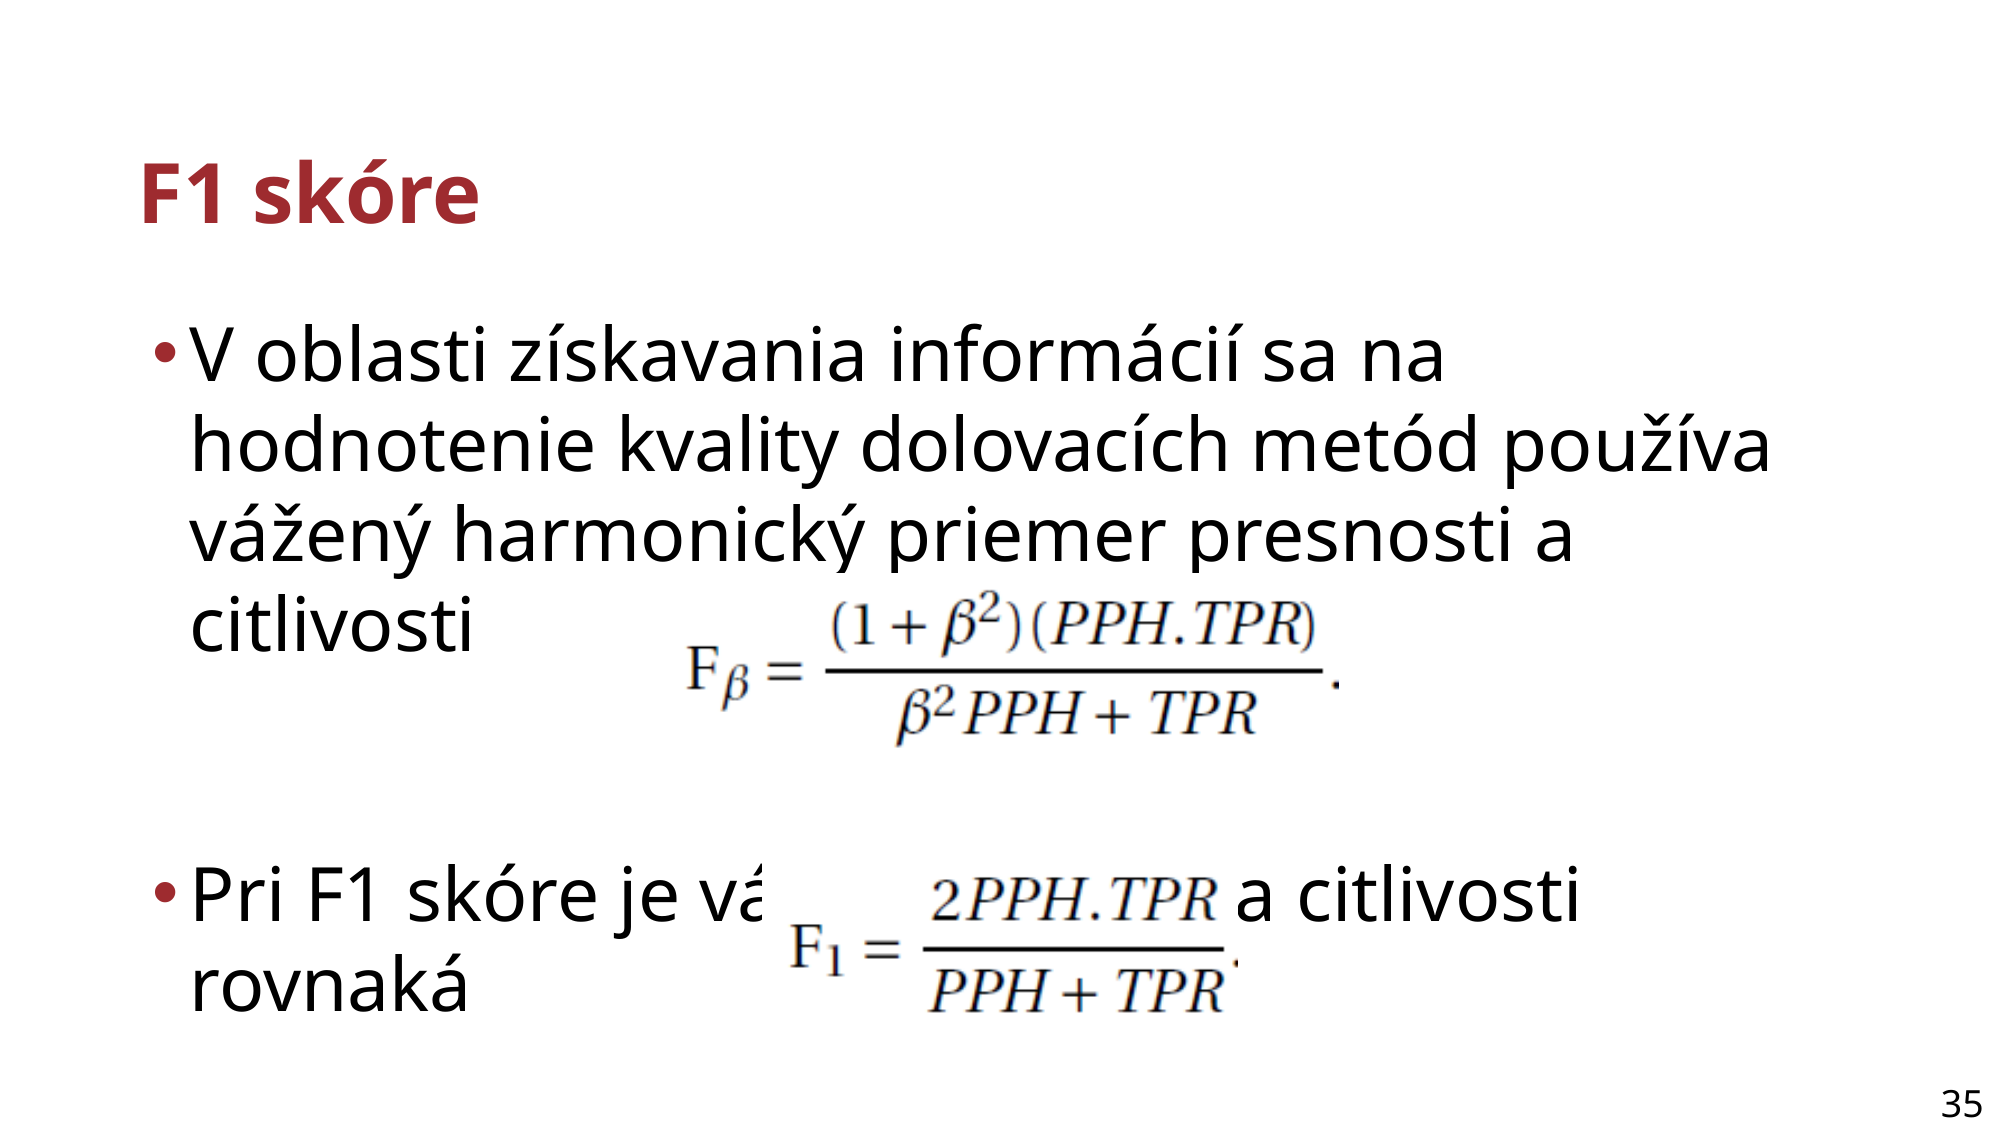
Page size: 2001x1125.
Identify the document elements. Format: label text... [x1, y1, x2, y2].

list V oblasti získavania informácií sa na hodnotenie kvality dolovacích metód používa vážený harmonický priemer presnosti a citlivosti Pri F1 skóre je váha presnosti a citlivosti rovnaká [137, 299, 1863, 930]
title F1 skóre [137, 116, 1717, 278]
picture [660, 573, 1339, 777]
picture [762, 858, 1238, 1036]
